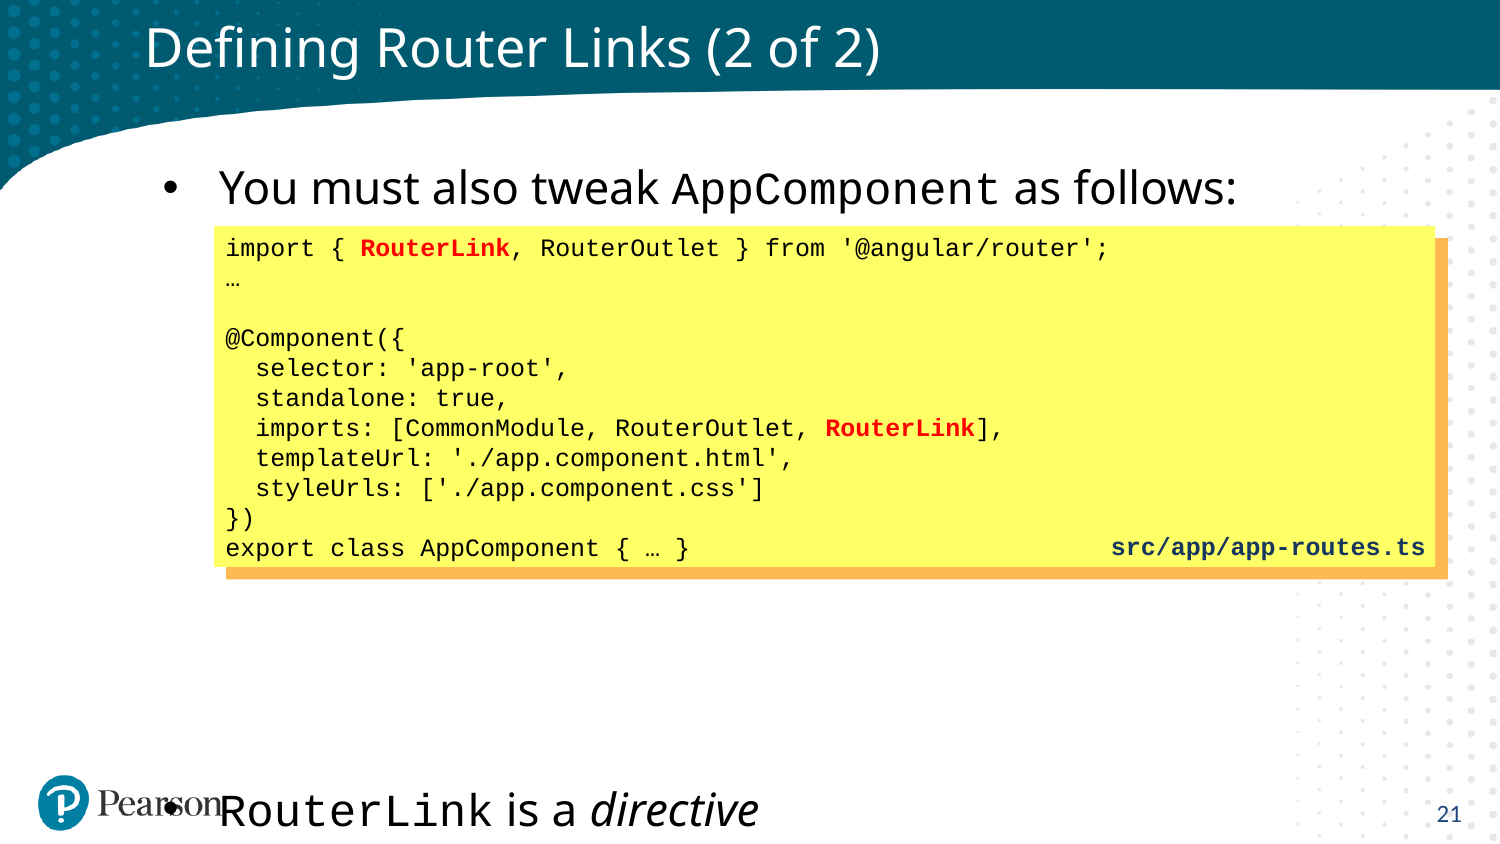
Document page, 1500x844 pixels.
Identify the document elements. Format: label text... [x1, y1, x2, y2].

picture [0, 90, 1500, 844]
list You must also tweak AppComponent as follows: RouterLink is a directive It's what implements the routing behaviour when you put routerLink attributes in <a> tags [147, 151, 1480, 766]
text_box src/app/app-routes.ts [1095, 522, 1441, 568]
text_box [572, 766, 928, 830]
text_box import { RouterLink, RouterOutlet } from '@angular/router'; … @Component({ selector: 'app-root', standalone: true, imports: [CommonModule, RouterOutlet, RouterLink], templateUrl: './app.component.html', styleUrls: ['./app.component.css'] }) export class AppComponent { … } [214, 226, 1436, 567]
text_box 21 [1406, 759, 1493, 835]
text_box [275, 766, 505, 830]
title Defining Router Links (2 of 2) [130, 6, 1369, 98]
